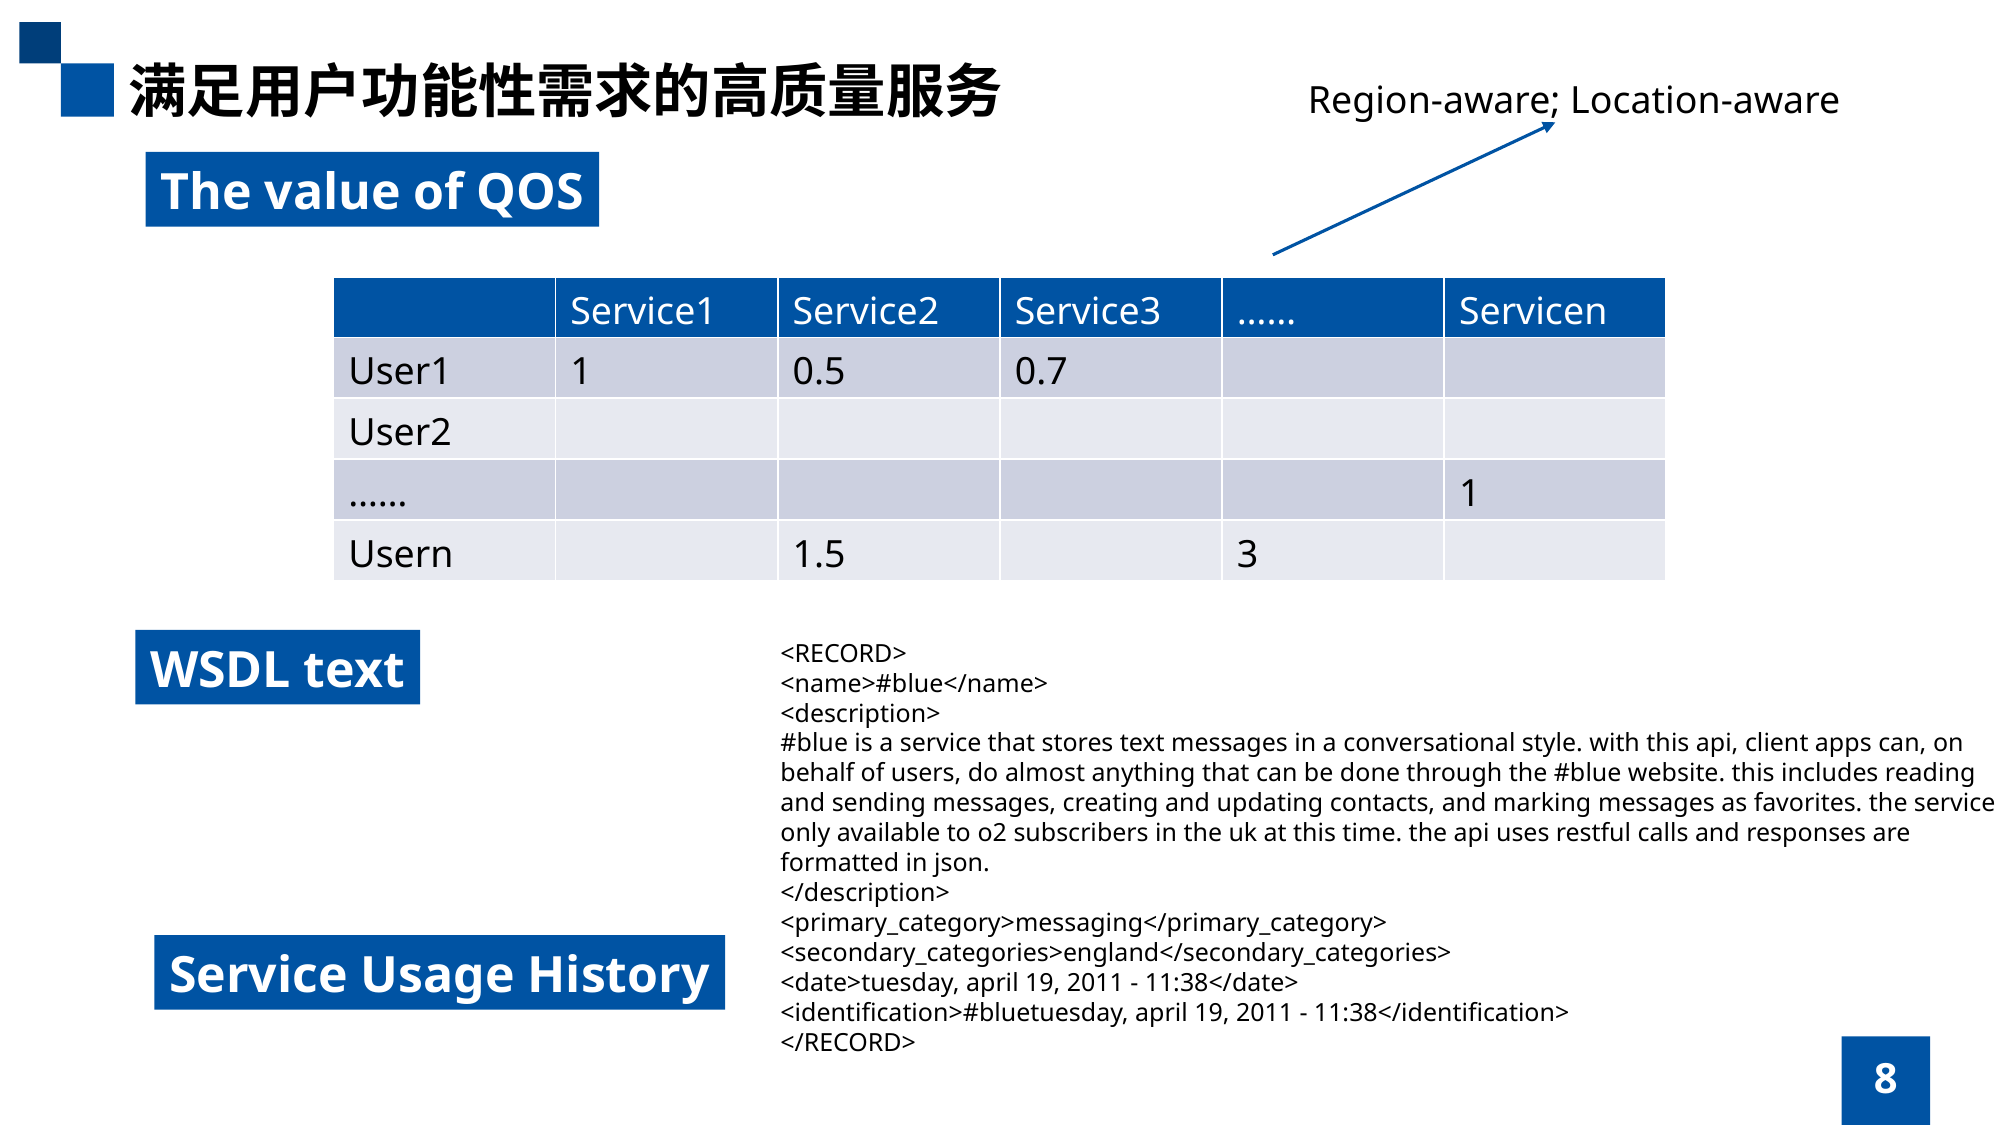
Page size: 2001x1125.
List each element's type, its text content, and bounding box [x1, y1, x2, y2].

table_cell 1 [556, 338, 777, 397]
text_box Region-aware; Location-aware [1293, 68, 1902, 129]
table_cell [1223, 399, 1443, 458]
table_cell User2 [334, 399, 555, 458]
table_cell [556, 521, 777, 580]
table_header Service1 [556, 278, 777, 337]
table_cell Usern [334, 521, 555, 580]
slide_number 8 [1771, 1064, 2000, 1111]
table_header Service3 [1001, 278, 1221, 337]
table_cell 1 [1445, 460, 1665, 519]
table_cell [1001, 521, 1221, 580]
table_header …… [1223, 278, 1443, 337]
text_box The value of QOS [145, 151, 600, 227]
table_cell [1445, 338, 1665, 397]
table_cell [1445, 521, 1665, 580]
text_box 满足用户功能性需求的高质量服务 [114, 47, 1117, 132]
table_cell [556, 460, 777, 519]
table_header [334, 278, 555, 337]
text_box WSDL text [135, 629, 421, 705]
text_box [1272, 122, 1556, 255]
table_cell [779, 460, 999, 519]
text_box <RECORD> <name>#blue</name> <description> #blue is a service that stores text messages in a conversational style. with this api, client apps can, on behalf of users, do almost anything that can be done through the #blue website. this includes reading and sending messages, creating and updating contacts, and marking messages as favorites. the service is only available to o2 subscribers in the uk at this time. the api uses restful calls and responses are formatted in json. </description> <primary_category>messaging</primary_category> <secondary_categories>england</secondary_categories> <date>tuesday, april 19, 2011 - 11:38</date> <identification>#bluetuesday, april 19, 2011 - 11:38</identification> </RECORD> [765, 629, 2000, 1064]
table_cell 0.7 [1001, 338, 1221, 397]
table_cell [1445, 399, 1665, 458]
table_cell [556, 399, 777, 458]
table_cell 1.5 [779, 521, 999, 580]
table_cell [1001, 399, 1221, 458]
table_cell [779, 399, 999, 458]
table_cell [1001, 460, 1221, 519]
text_box Service Usage History [154, 935, 726, 1010]
table_cell [1223, 338, 1443, 397]
table_header Servicen [1445, 278, 1665, 337]
table_cell 0.5 [779, 338, 999, 397]
table_cell User1 [334, 338, 555, 397]
table_header Service2 [779, 278, 999, 337]
table_cell …… [334, 460, 555, 519]
table_cell 3 [1223, 521, 1443, 580]
table_cell [1223, 460, 1443, 519]
